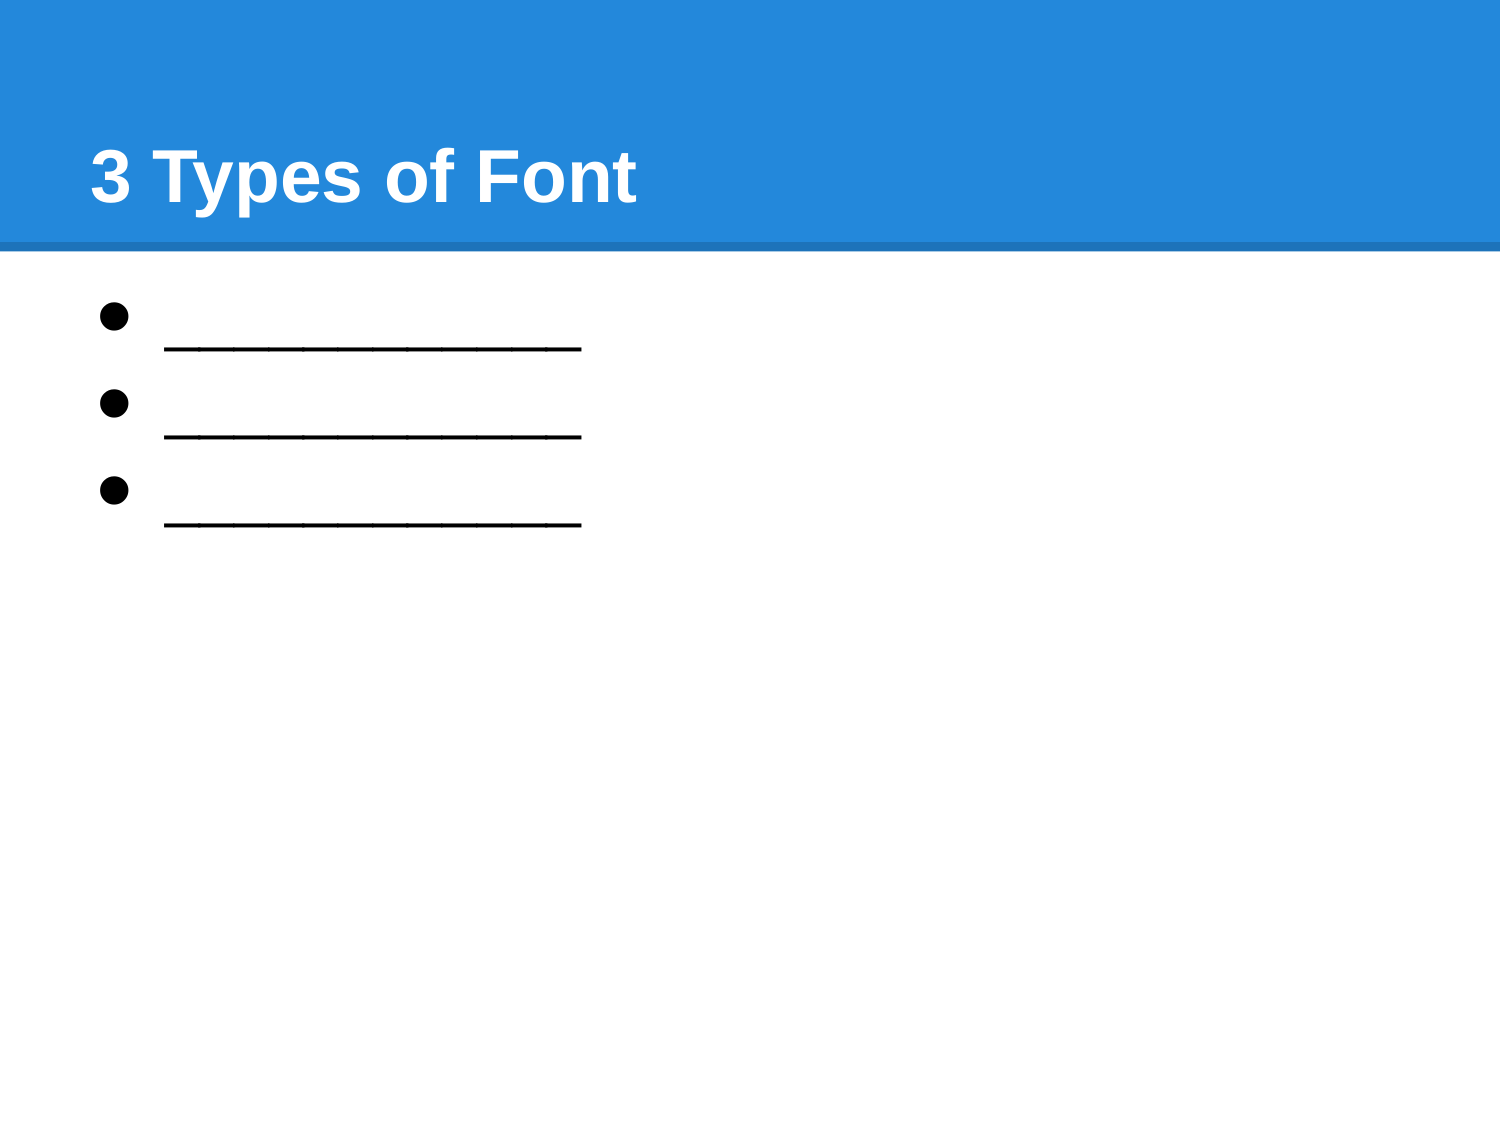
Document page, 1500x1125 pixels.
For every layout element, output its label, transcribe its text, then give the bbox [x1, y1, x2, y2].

title 3 Types of Font [75, 45, 1425, 233]
list ____________ ____________ ____________ [75, 262, 1425, 1078]
